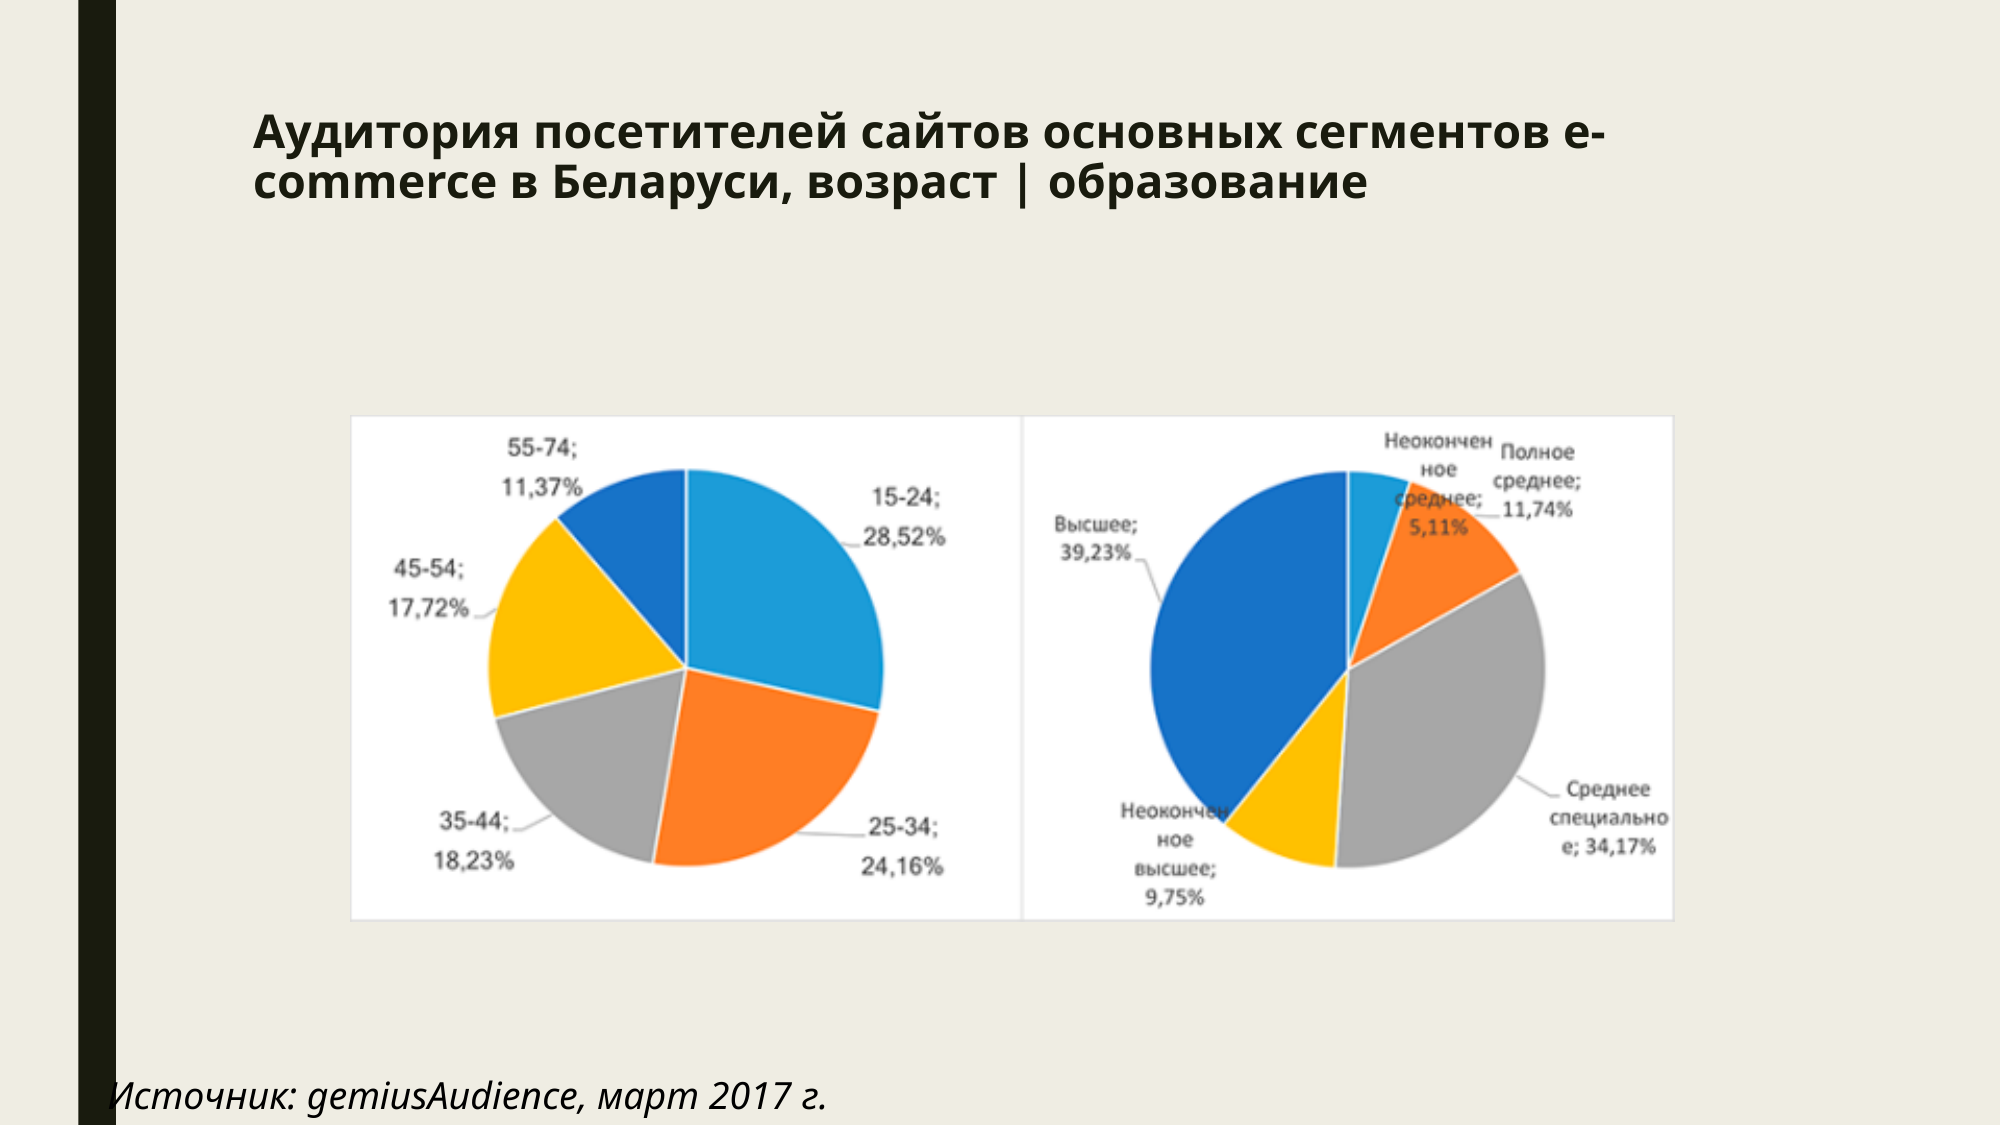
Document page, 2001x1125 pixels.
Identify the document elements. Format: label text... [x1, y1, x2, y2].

text_box Источник: gemiusAudience, март 2017 г. [92, 1064, 844, 1125]
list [349, 415, 1676, 922]
title Аудитория посетителей сайтов основных сегментов e-commerce в Беларуси, возраст | образование [238, 100, 1814, 273]
